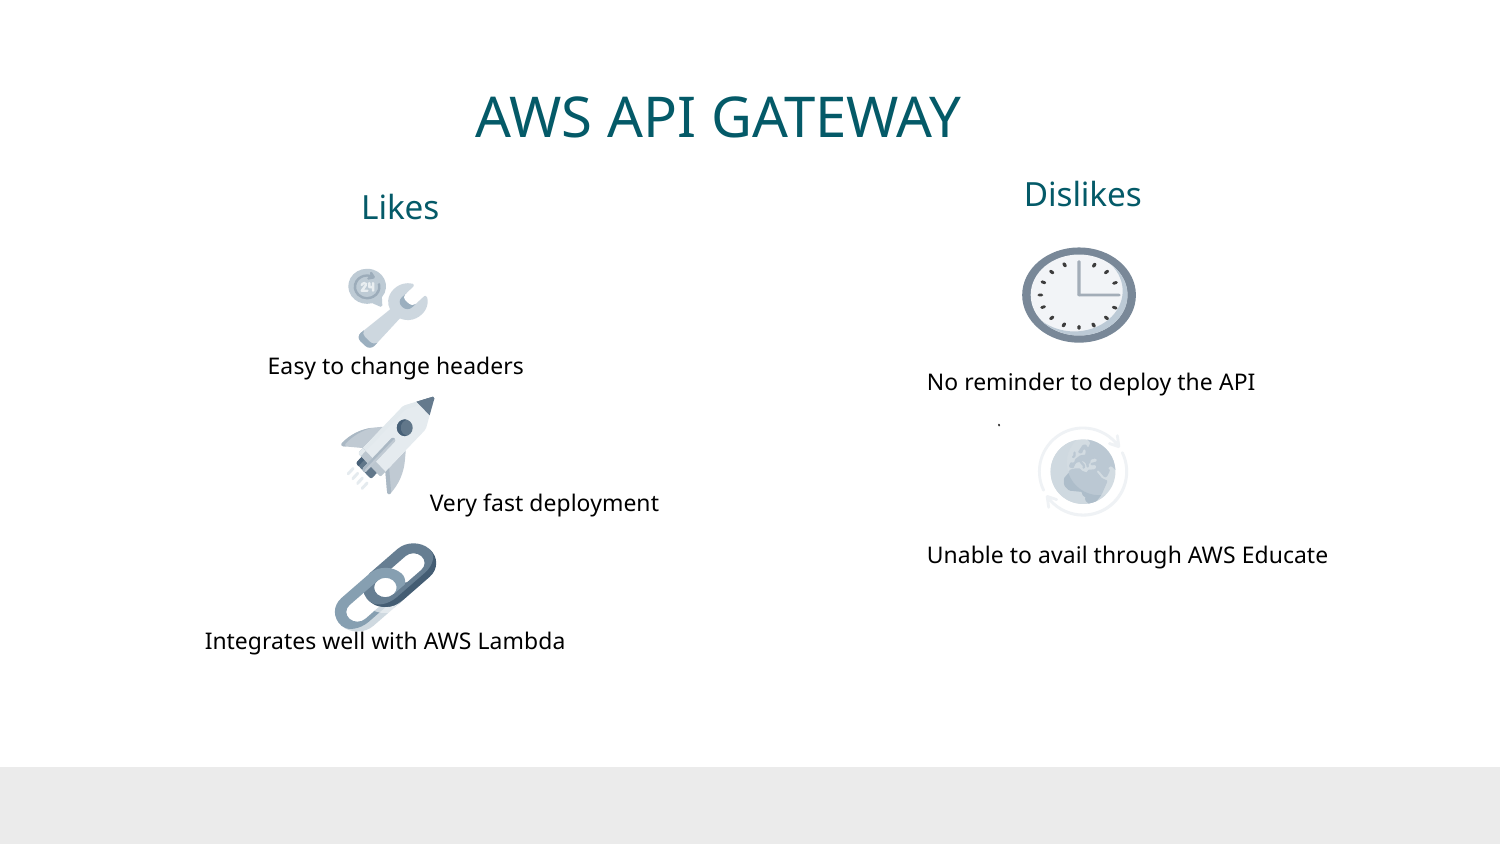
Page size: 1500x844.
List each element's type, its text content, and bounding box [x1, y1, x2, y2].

text_box Likes [222, 171, 578, 224]
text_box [1021, 247, 1137, 343]
text_box Dislikes [894, 158, 1272, 238]
text_box Easy to change headers Very fast deployment Integrates well with AWS Lambda [84, 254, 837, 730]
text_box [1032, 426, 1134, 517]
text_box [332, 543, 439, 632]
title AWS API GATEWAY [191, 88, 1246, 142]
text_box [342, 268, 429, 348]
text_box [340, 396, 435, 495]
text_box No reminder to deploy the API Unable to avail through AWS Educate [836, 352, 1393, 685]
